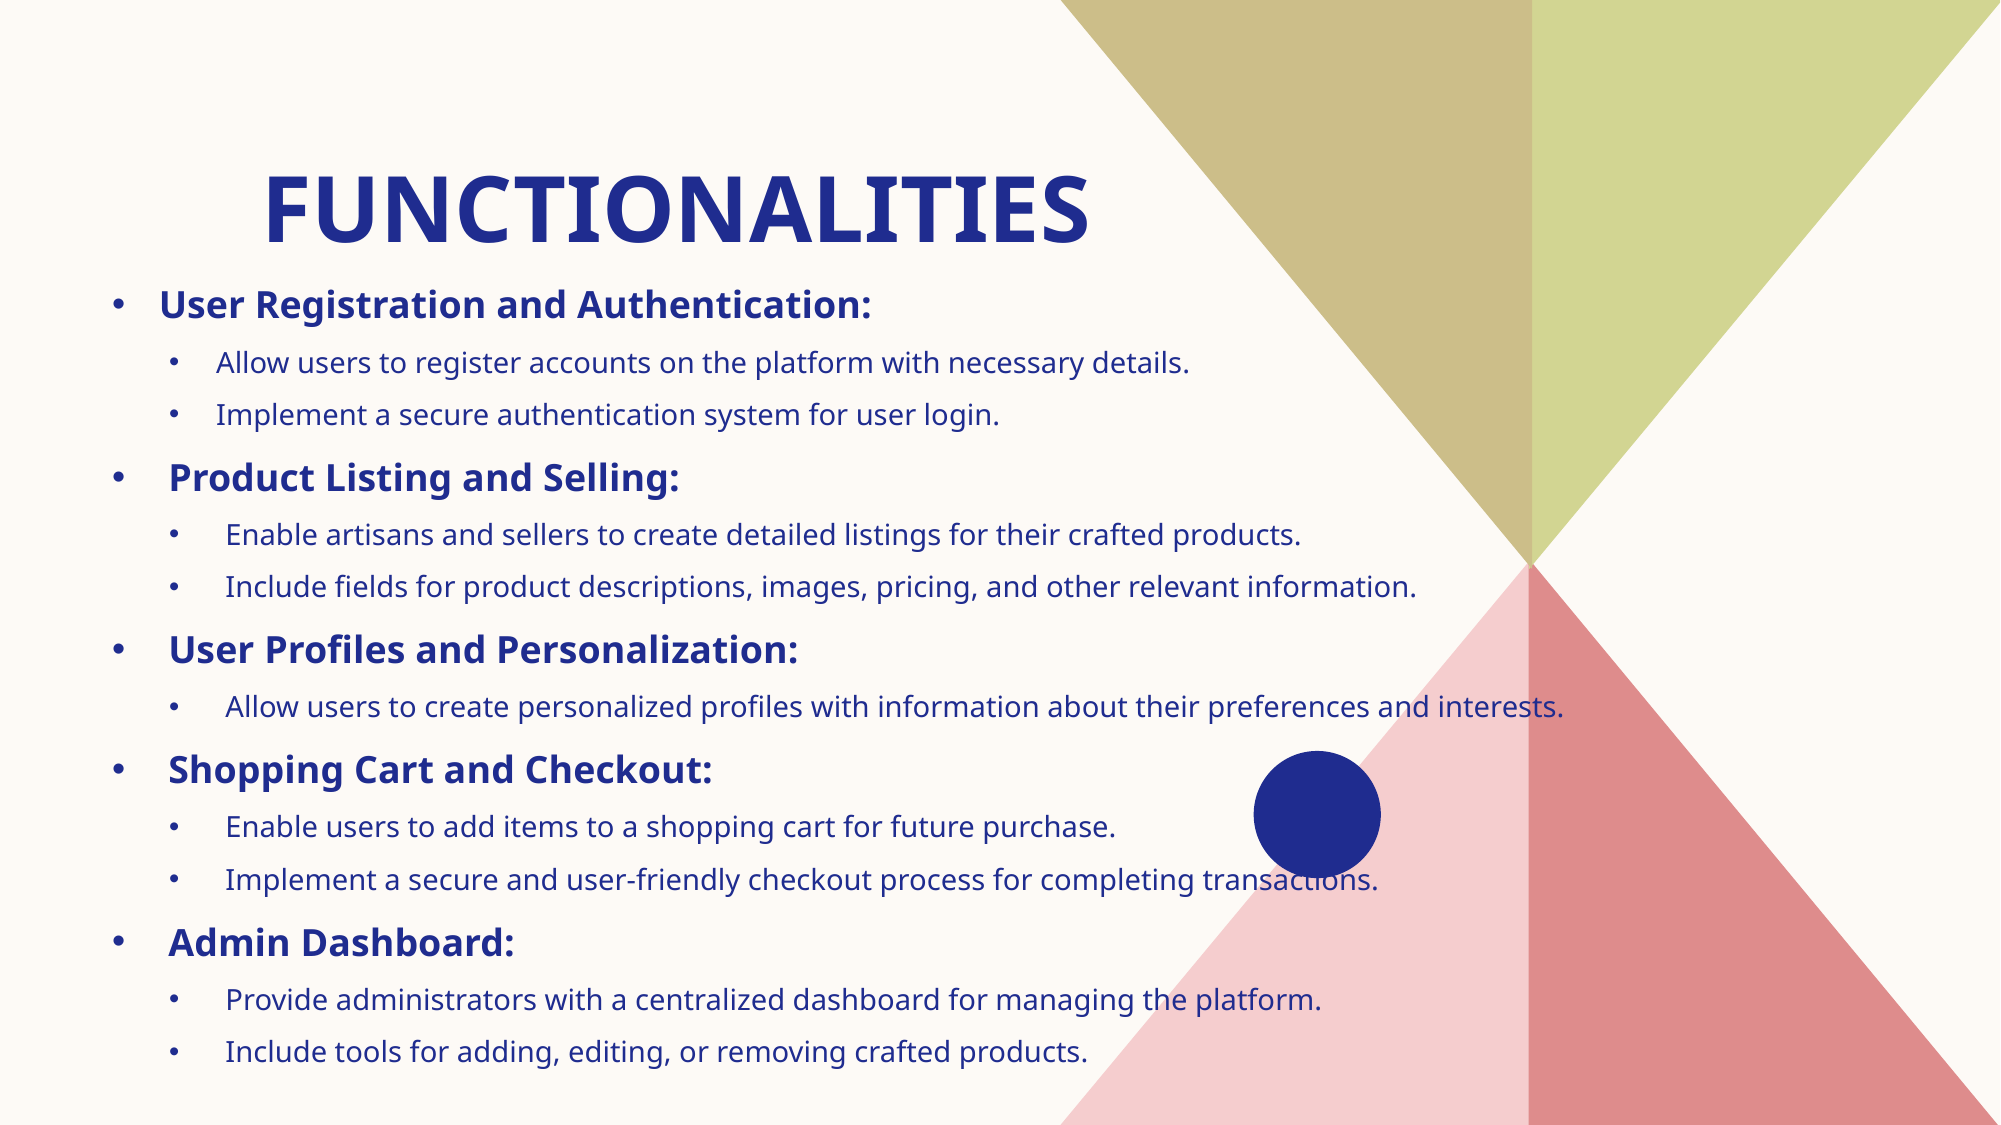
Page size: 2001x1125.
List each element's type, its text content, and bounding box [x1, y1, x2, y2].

title functionalities [246, 142, 1864, 251]
list User Registration and Authentication: Allow users to register accounts on the platform with necessary details. Implement a secure authentication system for user login. Product Listing and Selling: Enable artisans and sellers to create detailed listings for their crafted products. Include fields for product descriptions, images, pricing, and other relevant information. User Profiles and Personalization: Allow users to create personalized profiles with information about their preferences and interests. Shopping Cart and Checkout: Enable users to add items to a shopping cart for future purchase. Implement a secure and user-friendly checkout process for completing transactions. Admin Dashboard: Provide administrators with a centralized dashboard for managing the platform. Include tools for adding, editing, or removing crafted products. [97, 251, 1940, 1087]
